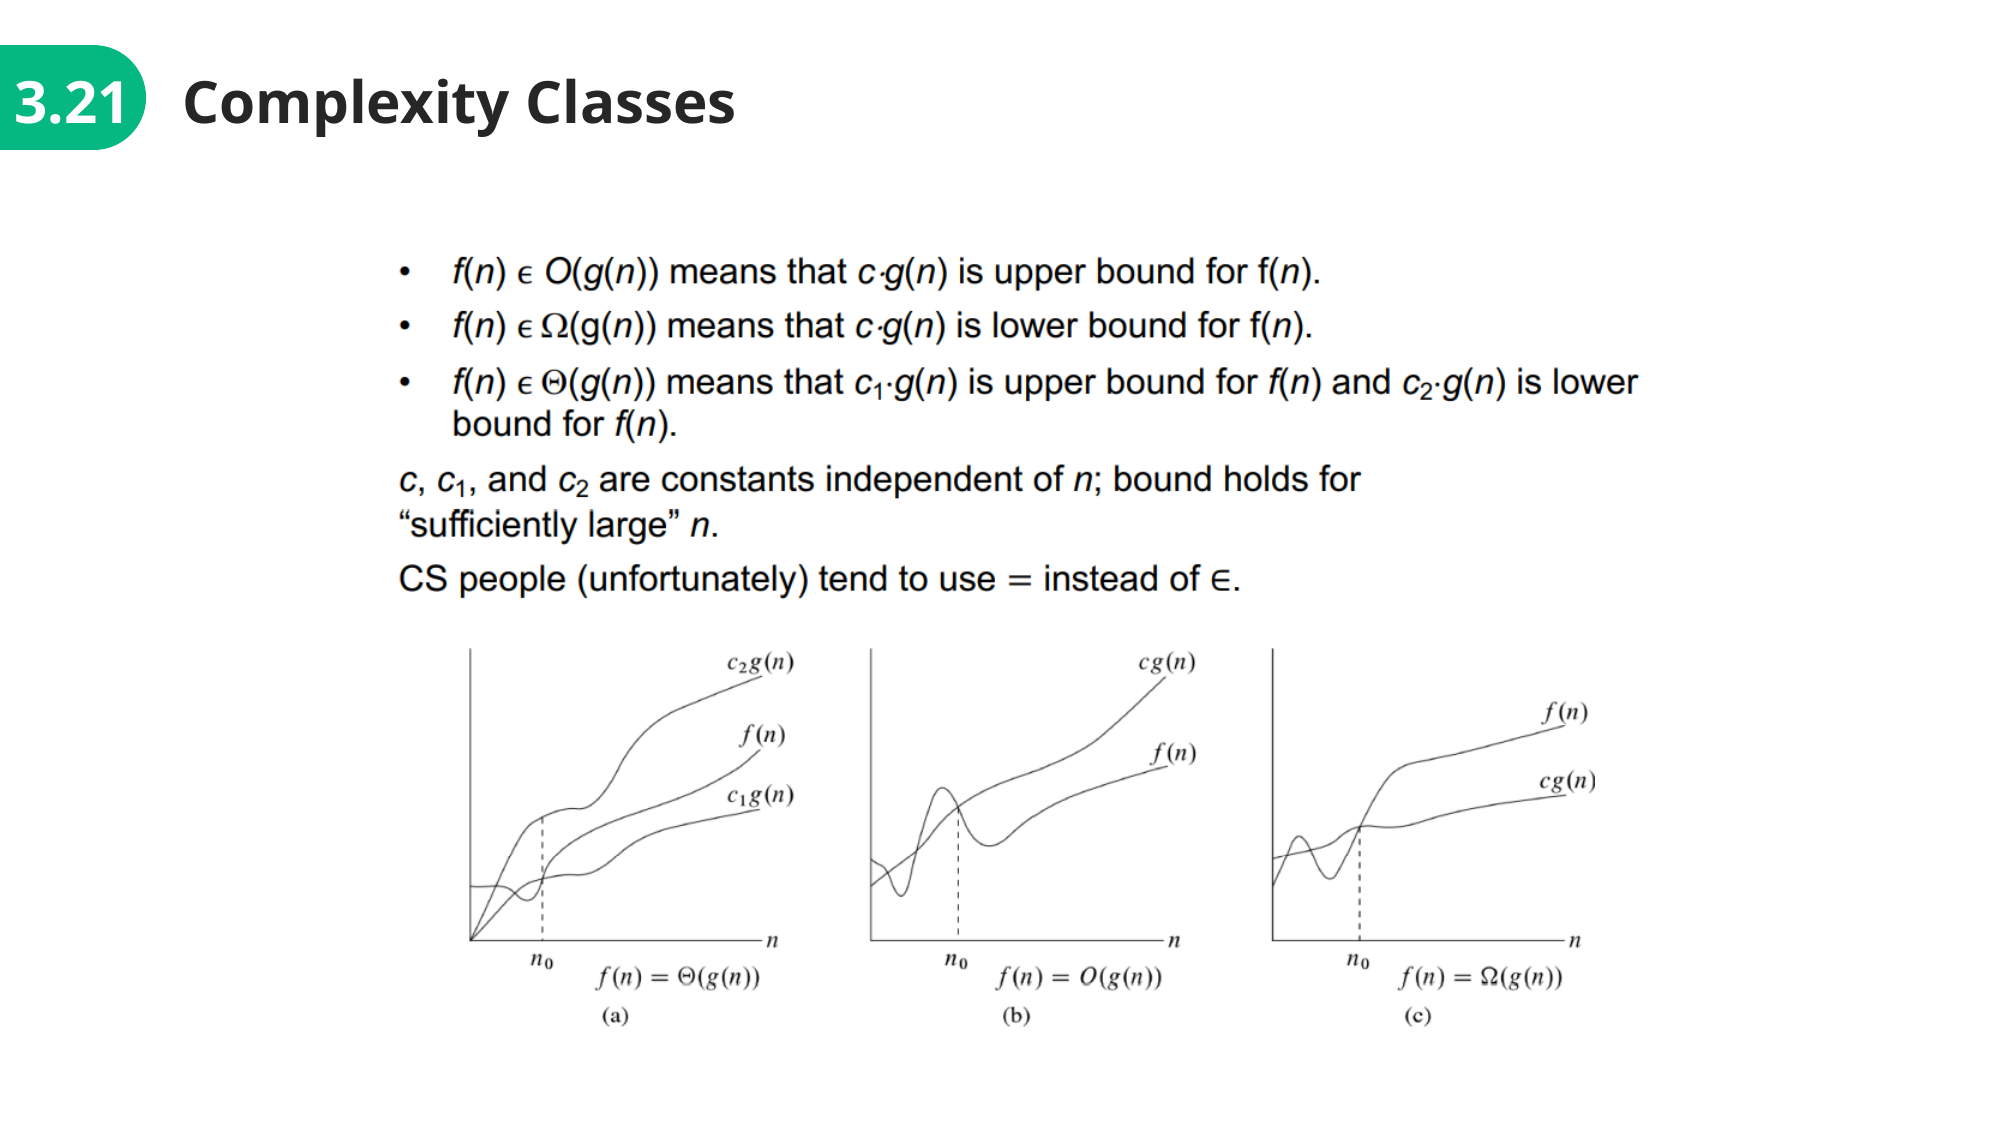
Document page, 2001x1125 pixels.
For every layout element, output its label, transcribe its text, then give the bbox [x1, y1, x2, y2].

text_box Complexity Classes [167, 57, 1342, 143]
text_box 3.21 [0, 57, 167, 143]
text_box [0, 44, 129, 57]
text_box [0, 143, 122, 152]
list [347, 233, 1715, 1047]
